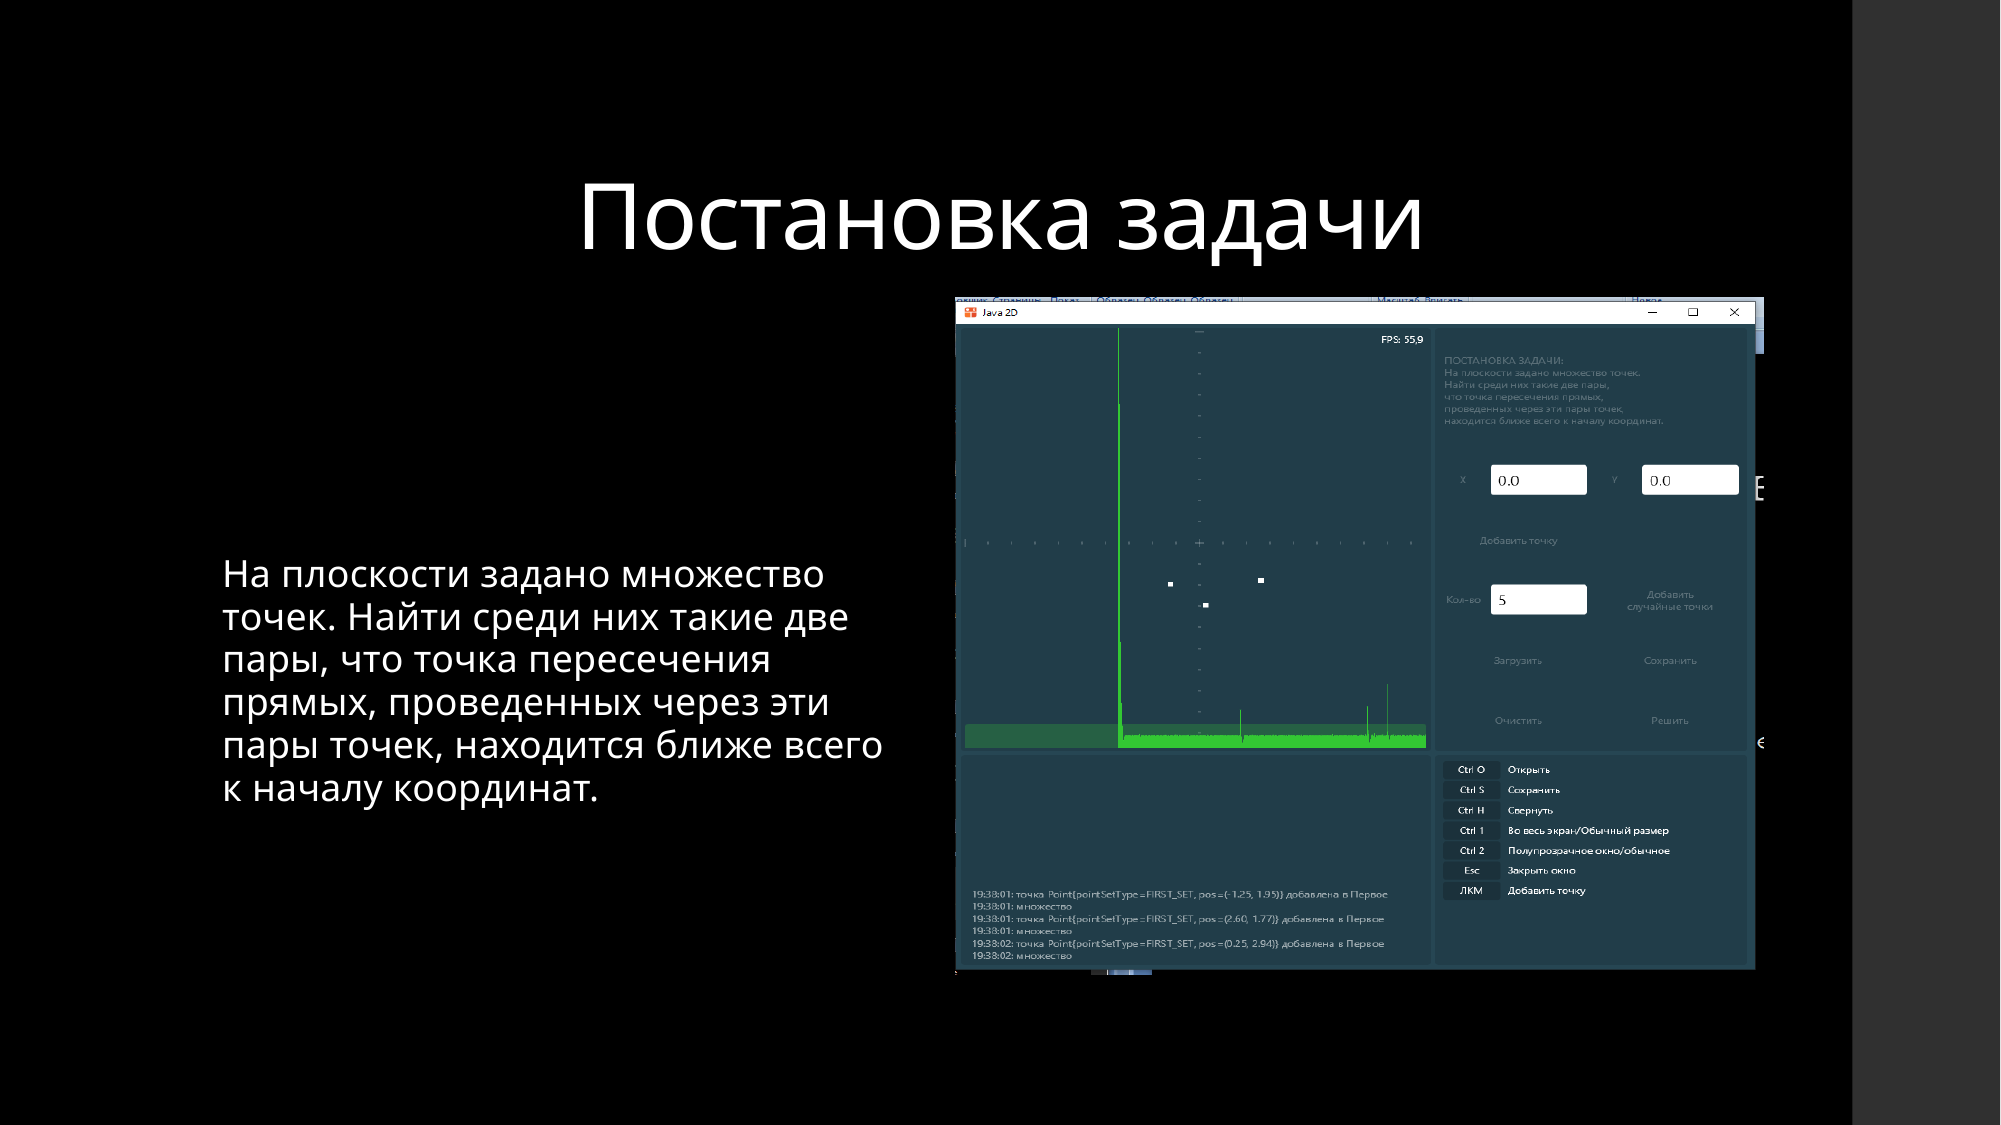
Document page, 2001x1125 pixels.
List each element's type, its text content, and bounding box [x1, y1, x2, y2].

title Постановка задачи [206, 60, 1797, 278]
picture [954, 297, 1764, 975]
list На плоскости задано множество точек. Найти среди них такие две пары, что точка пересечения прямых, проведенных через эти пары точек, находится ближе всего к началу координат. [206, 545, 905, 998]
